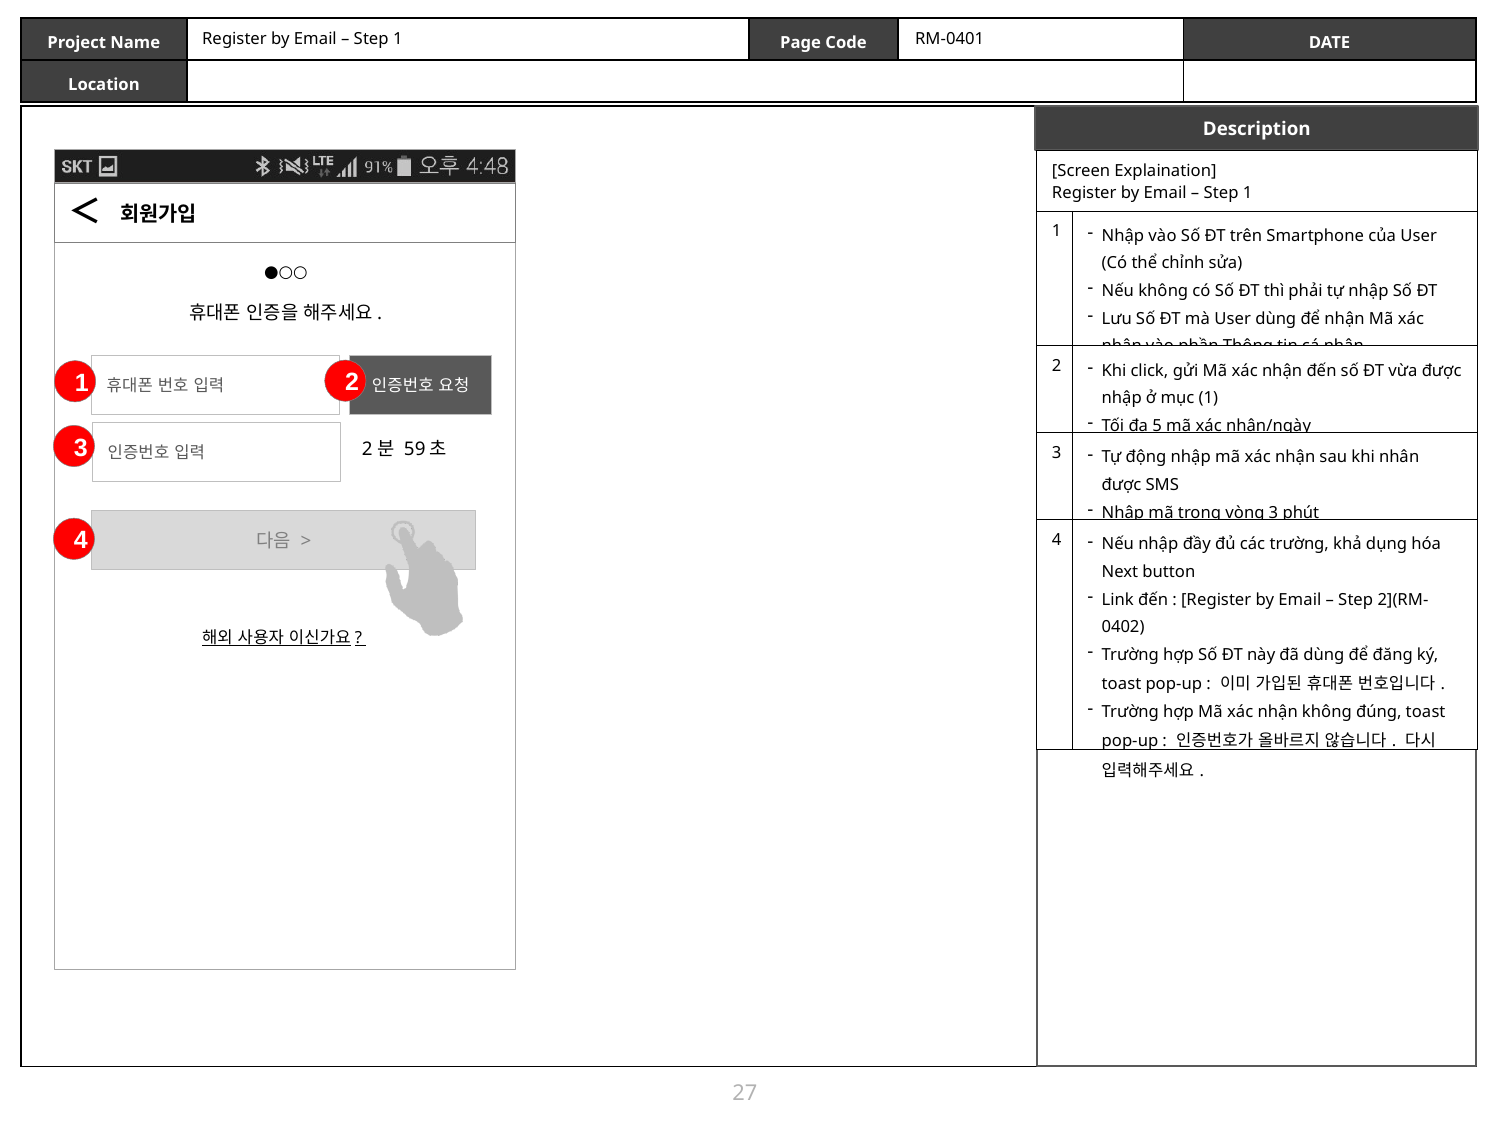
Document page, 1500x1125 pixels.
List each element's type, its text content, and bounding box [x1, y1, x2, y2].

table_cell 2 [1037, 346, 1072, 432]
table_cell 3 [1037, 433, 1072, 519]
text_box Register by Email – Step 1 [187, 20, 418, 55]
table_cell Nhập vào Số ĐT trên Smartphone của User (Có thể chỉnh sửa) Nếu không có Số ĐT thì phải tự nhập Số ĐT Lưu Số ĐT mà User dùng để nhận Mã xác nhận vào phần Thông tin cá nhân [1073, 212, 1477, 345]
table_cell Khi click, gửi Mã xác nhận đến số ĐT vừa được nhập ở mục (1) Tối đa 5 mã xác nhận/ngày [1073, 346, 1477, 432]
table_header [Screen Explaination] Register by Email – Step 1 [1037, 151, 1477, 211]
text_box RM-0401 [900, 20, 1000, 55]
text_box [53, 148, 516, 970]
table_cell Tự động nhập mã xác nhận sau khi nhân được SMS Nhập mã trong vòng 3 phút [1073, 433, 1477, 519]
table_cell 1 [1037, 212, 1072, 345]
table_cell Nếu nhập đầy đủ các trường, khả dụng hóa Next button Link đến : [Register by Email – Step 2](RM-0402) Trường hợp Số ĐT này đã dùng để đăng ký, toast pop-up : 이미 가입된 휴대폰 번호입니다. Trường hợp Mã xác nhận không đúng, toast pop-up : 인증번호가 올바르지 않습니다. 다시 입력해주세요. [1073, 520, 1477, 749]
slide_number 27 [569, 1063, 920, 1124]
table_cell 4 [1037, 520, 1072, 749]
picture [356, 510, 493, 647]
